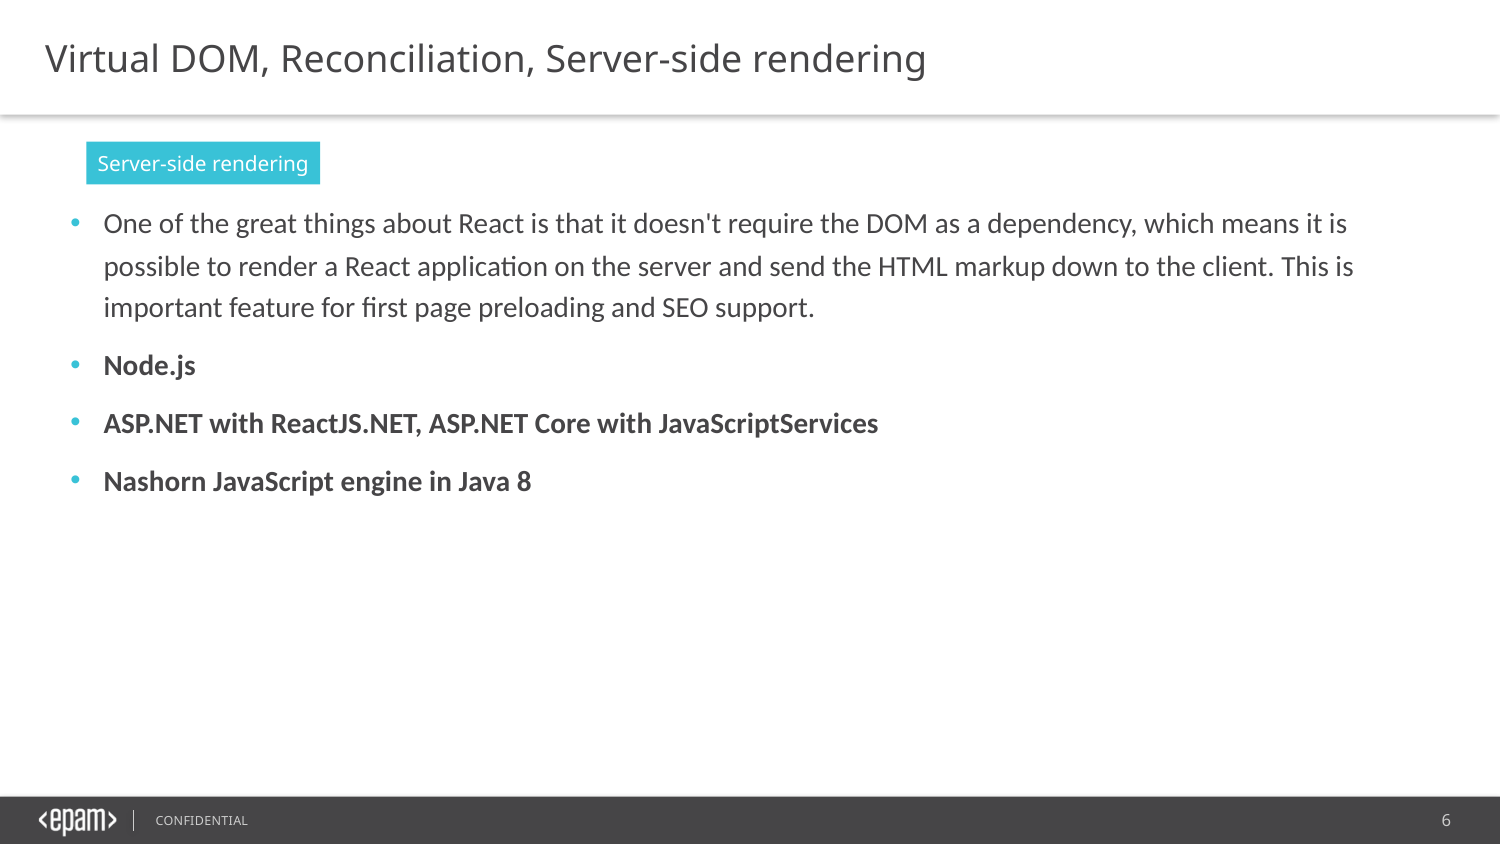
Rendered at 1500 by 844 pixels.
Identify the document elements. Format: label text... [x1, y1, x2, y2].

text_box Server-side rendering [86, 141, 321, 185]
list One of the great things about React is that it doesn't require the DOM as a dependency, which means it is possible to render a React application on the server and send the HTML markup down to the client. This is important feature for first page preloading and SEO support. Node.js ASP.NET with ReactJS.NET, ASP.NET Core with JavaScriptServices Nashorn JavaScript engine in Java 8 [59, 141, 1426, 735]
picture [38, 808, 117, 837]
list Virtual DOM, Reconciliation, Server-side rendering [0, 0, 1500, 115]
